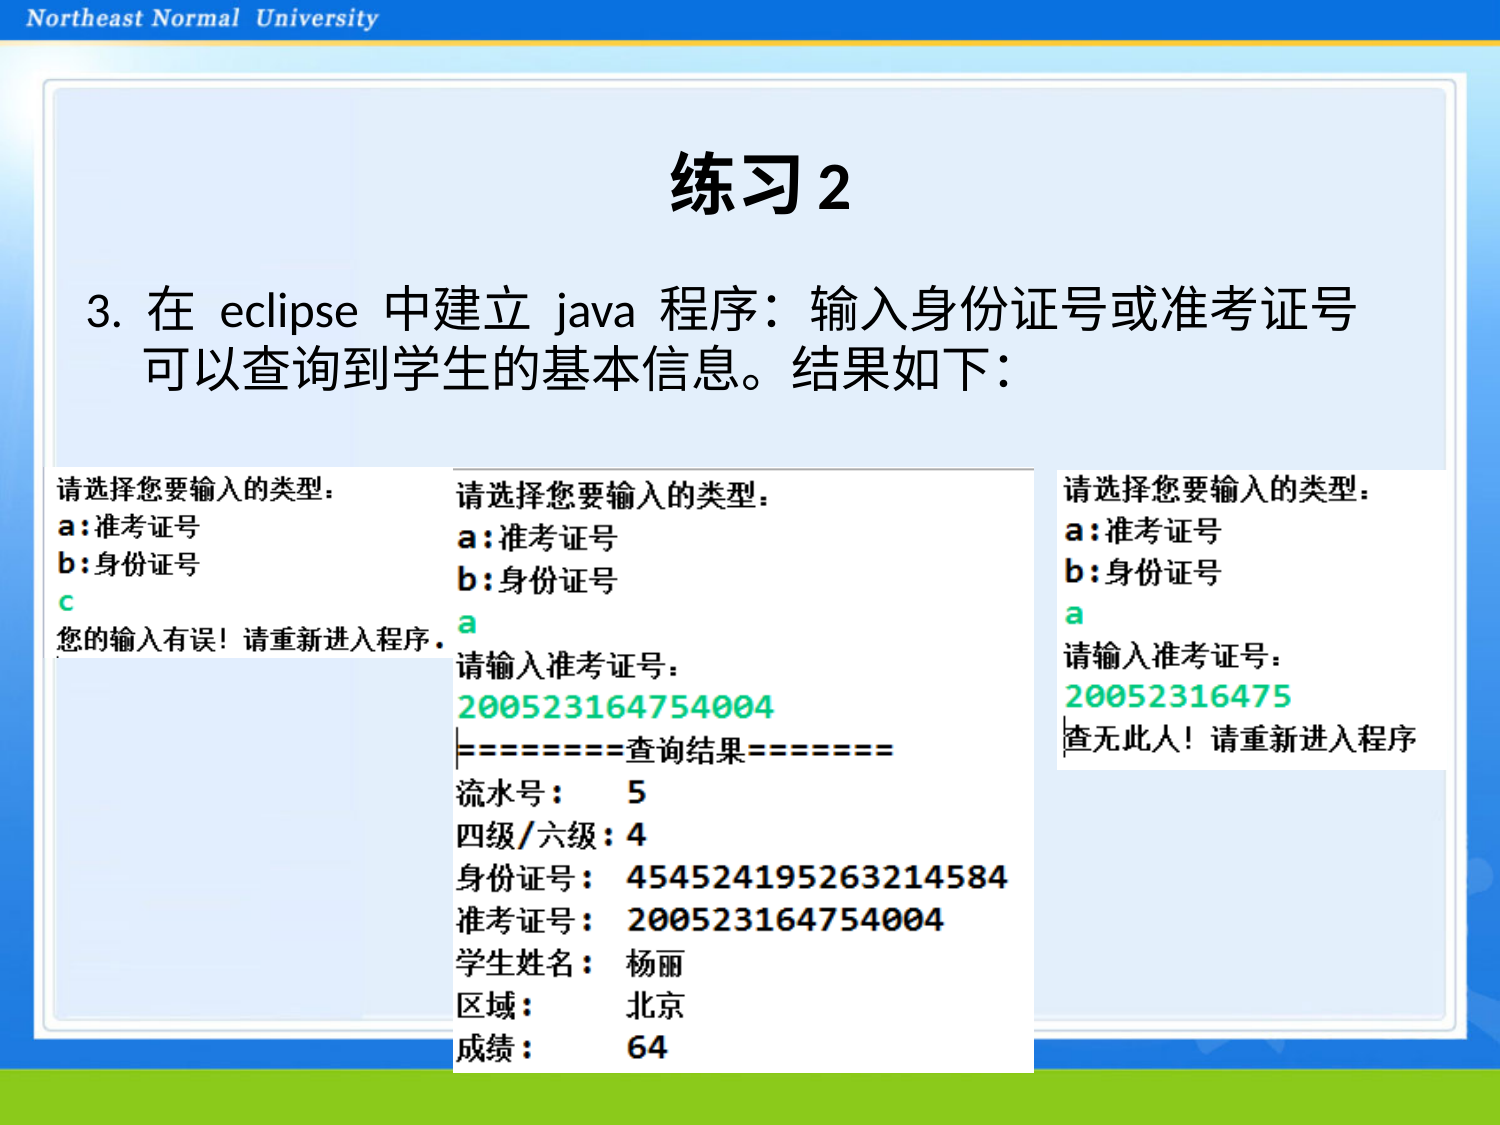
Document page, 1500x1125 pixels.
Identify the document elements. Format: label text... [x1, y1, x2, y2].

picture [0, 0, 1500, 1125]
list 3. 在 eclipse 中建立 java 程序：输入身份证号或准考证号可以查询到学生的基本信息。结果如下： [70, 269, 1407, 449]
title 练习2 [643, 113, 878, 252]
